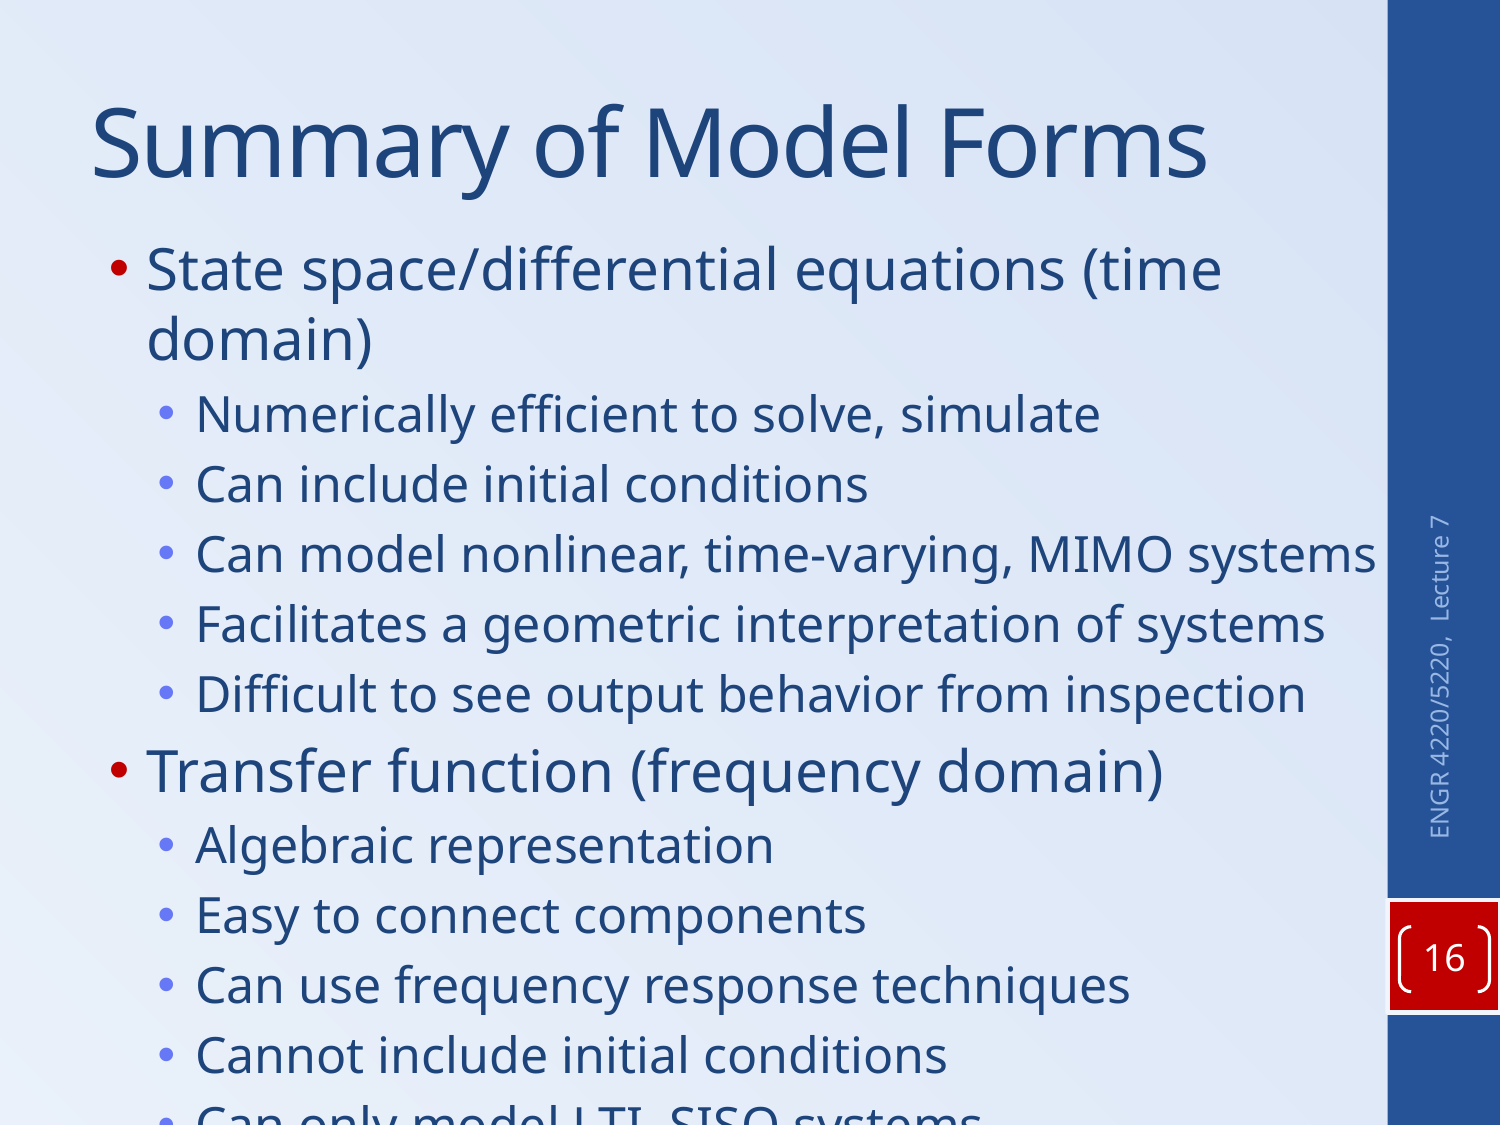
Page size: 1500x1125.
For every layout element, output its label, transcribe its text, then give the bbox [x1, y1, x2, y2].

title Summary of Model Forms [75, 45, 1325, 224]
slide_number 16 [1397, 925, 1492, 994]
list State space/differential equations (time domain) Numerically efficient to solve, simulate Can include initial conditions Can model nonlinear, time-varying, MIMO systems Facilitates a geometric interpretation of systems Difficult to see output behavior from inspection Transfer function (frequency domain) Algebraic representation Easy to connect components Can use frequency response techniques Cannot include initial conditions Can only model LTI, SISO systems [75, 224, 1425, 968]
footer ENGR 4220/5220, Lecture 7 [1408, 500, 1469, 889]
